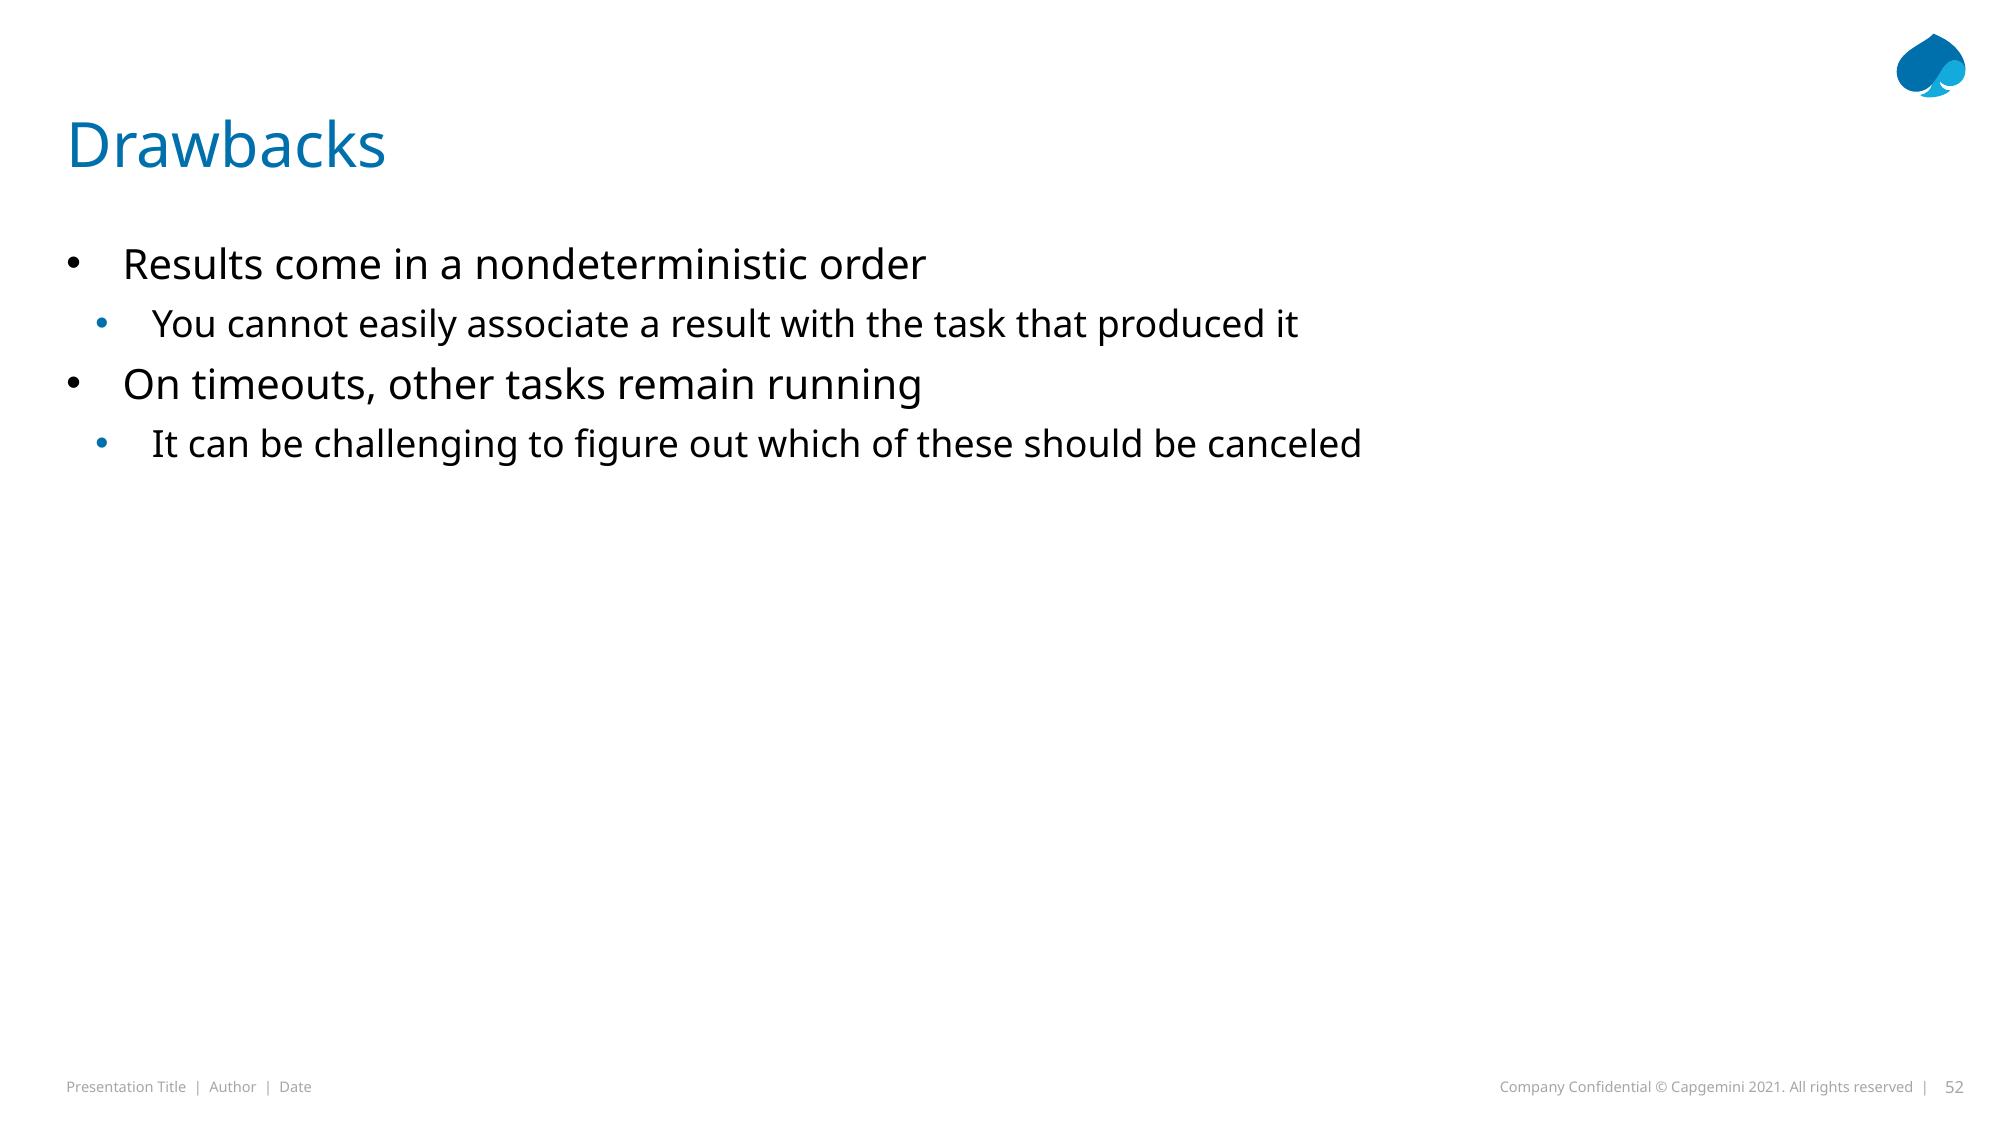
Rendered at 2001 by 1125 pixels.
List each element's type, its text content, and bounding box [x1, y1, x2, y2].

list Results come in a nondeterministic order You cannot easily associate a result with the task that produced it On timeouts, other tasks remain running It can be challenging to figure out which of these should be canceled [66, 237, 1933, 1062]
title Drawbacks [66, 63, 1863, 182]
